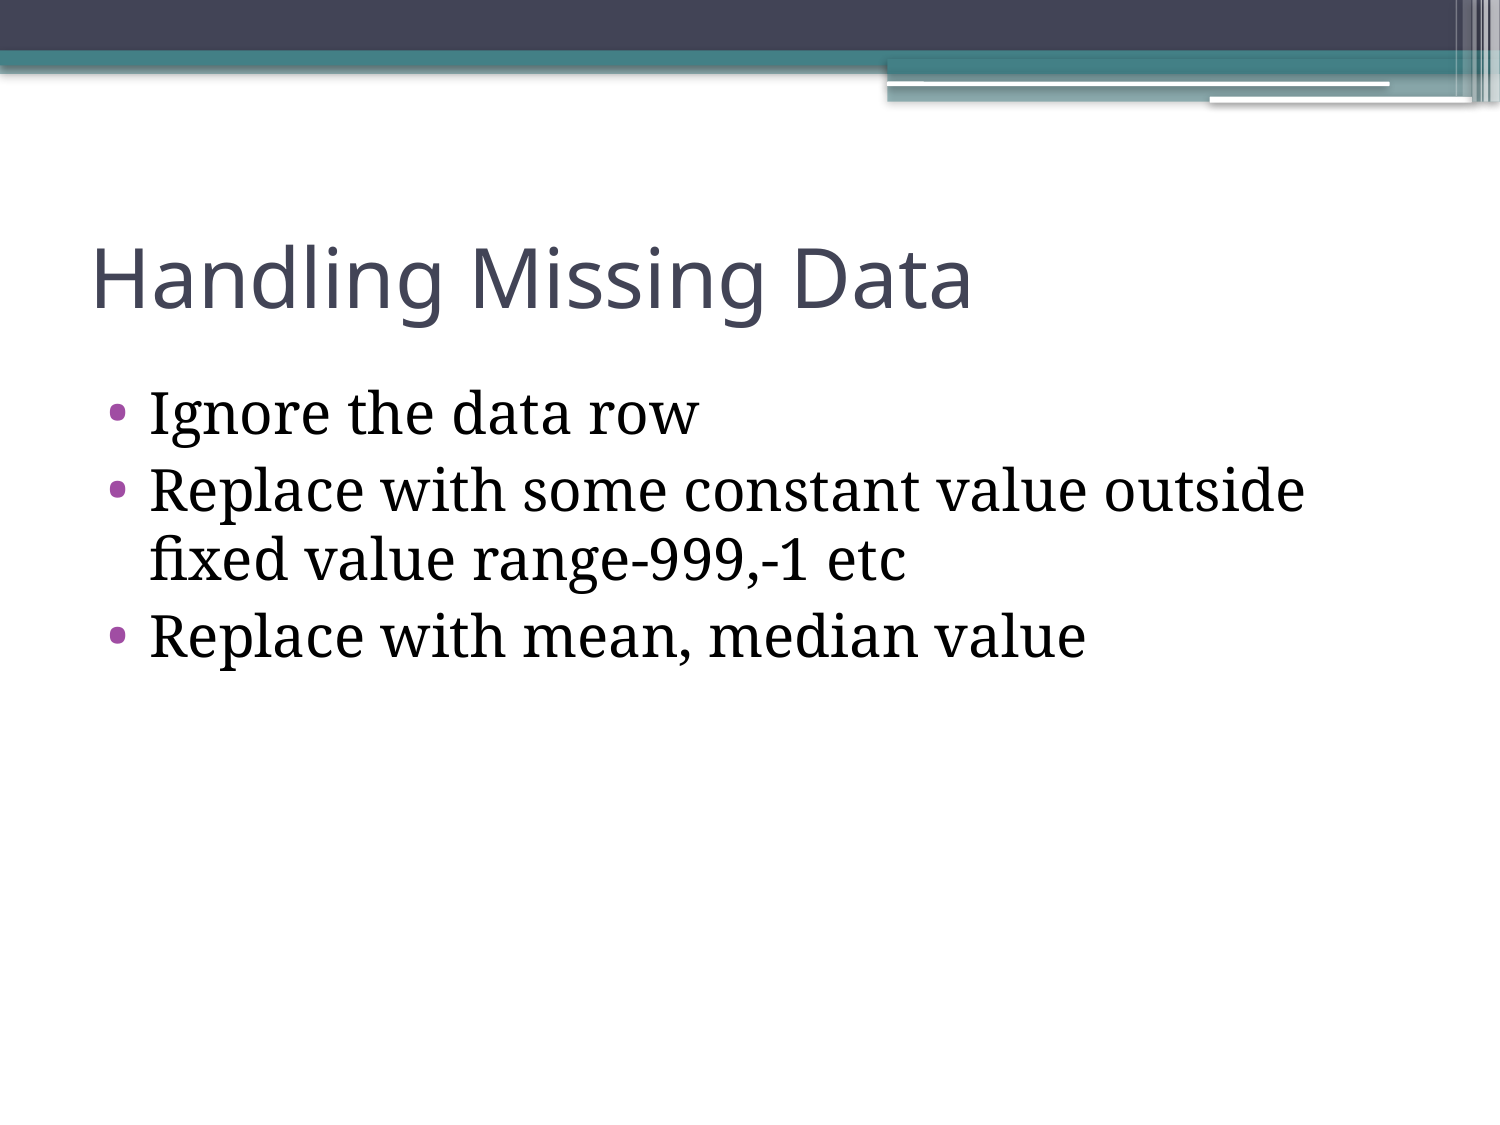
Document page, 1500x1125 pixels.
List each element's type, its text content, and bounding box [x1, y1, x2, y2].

list Ignore the data row Replace with some constant value outside fixed value range-999,-1 etc Replace with mean, median value [75, 368, 1425, 1079]
title Handling Missing Data [75, 187, 1425, 363]
